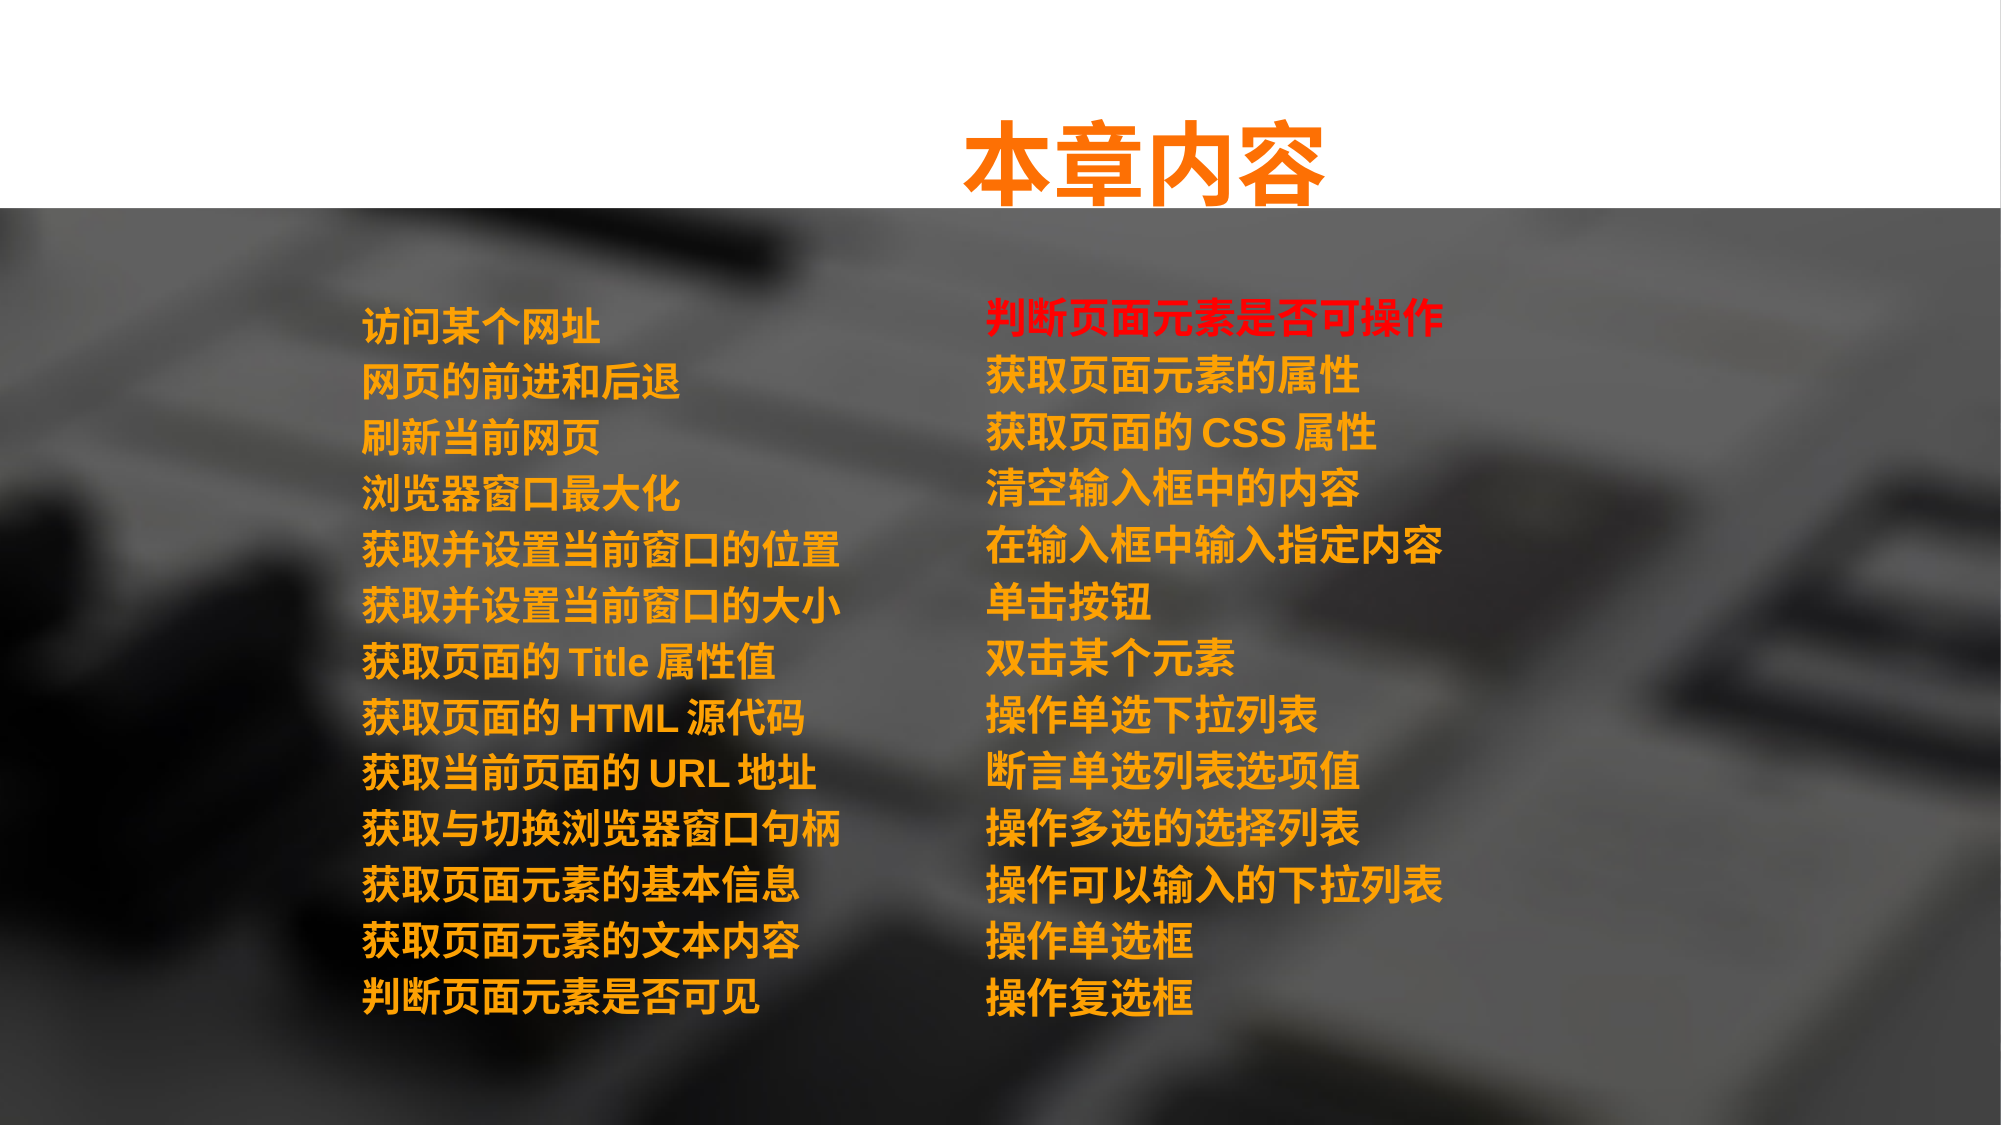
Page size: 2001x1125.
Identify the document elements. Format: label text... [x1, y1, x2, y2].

text_box 本章内容 [941, 60, 1751, 278]
text_box 判断页面元素是否可操作 获取页面元素的属性 获取页面的CSS属性 清空输入框中的内容 在输入框中输入指定内容 单击按钮 双击某个元素 操作单选下拉列表 断言单选列表选项值 操作多选的选择列表 操作可以输入的下拉列表 操作单选框 操作复选框 [965, 284, 1561, 1036]
picture [0, 209, 2001, 1125]
list 访问某个网址 网页的前进和后退 刷新当前网页 浏览器窗口最大化 获取并设置当前窗口的位置 获取并设置当前窗口的大小 获取页面的Title属性值 获取页面的HTML源代码 获取当前页面的URL地址 获取与切换浏览器窗口句柄 获取页面元素的基本信息 获取页面元素的文本内容 判断页面元素是否可见 [346, 284, 942, 1036]
